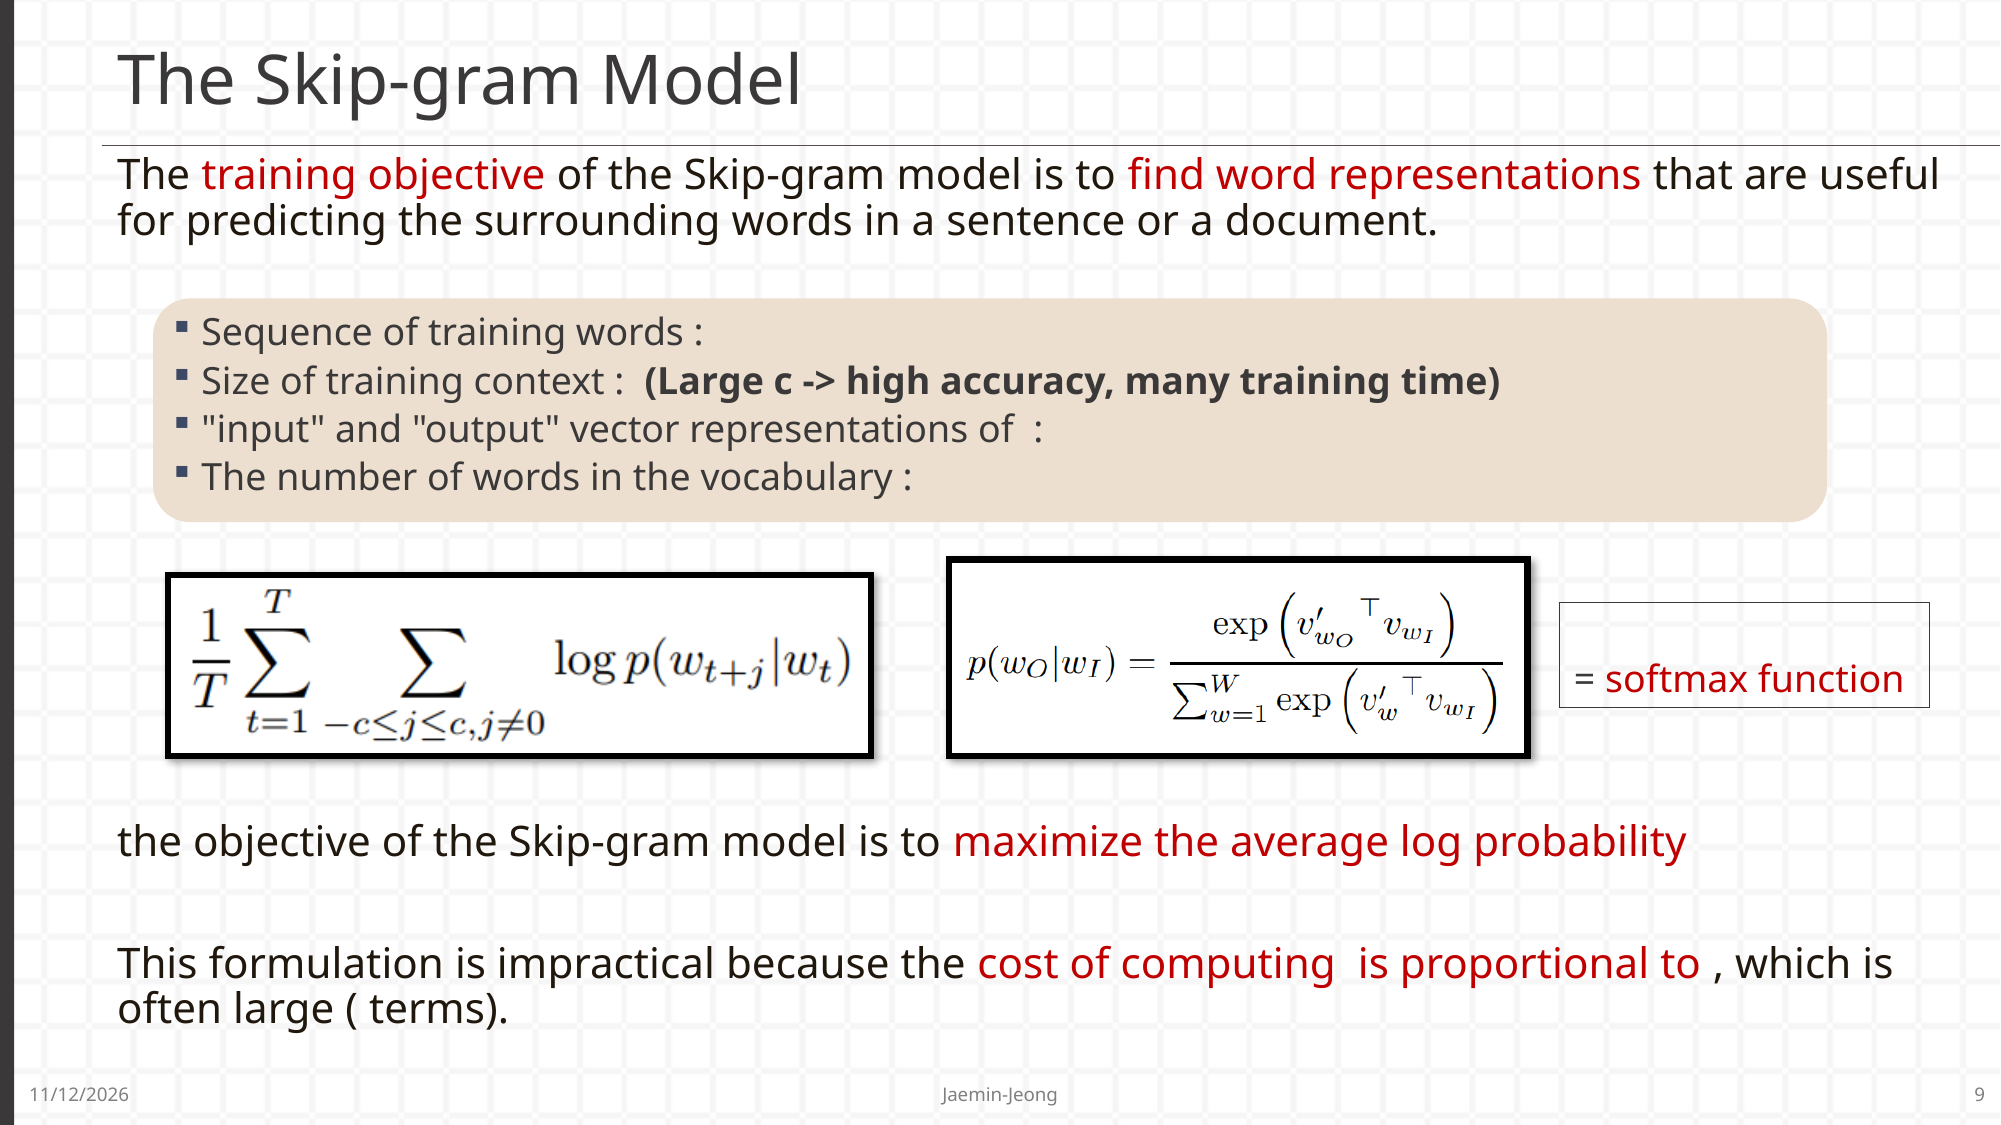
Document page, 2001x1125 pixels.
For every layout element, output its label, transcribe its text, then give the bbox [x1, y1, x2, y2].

slide_number 9 [1550, 1065, 2000, 1125]
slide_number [14, 1065, 450, 1125]
picture [15, 0, 2001, 1125]
footer Jaemin-Jeong [450, 1065, 1550, 1125]
text_box [151, 297, 1829, 524]
title The Skip-gram Model [102, 19, 1828, 146]
